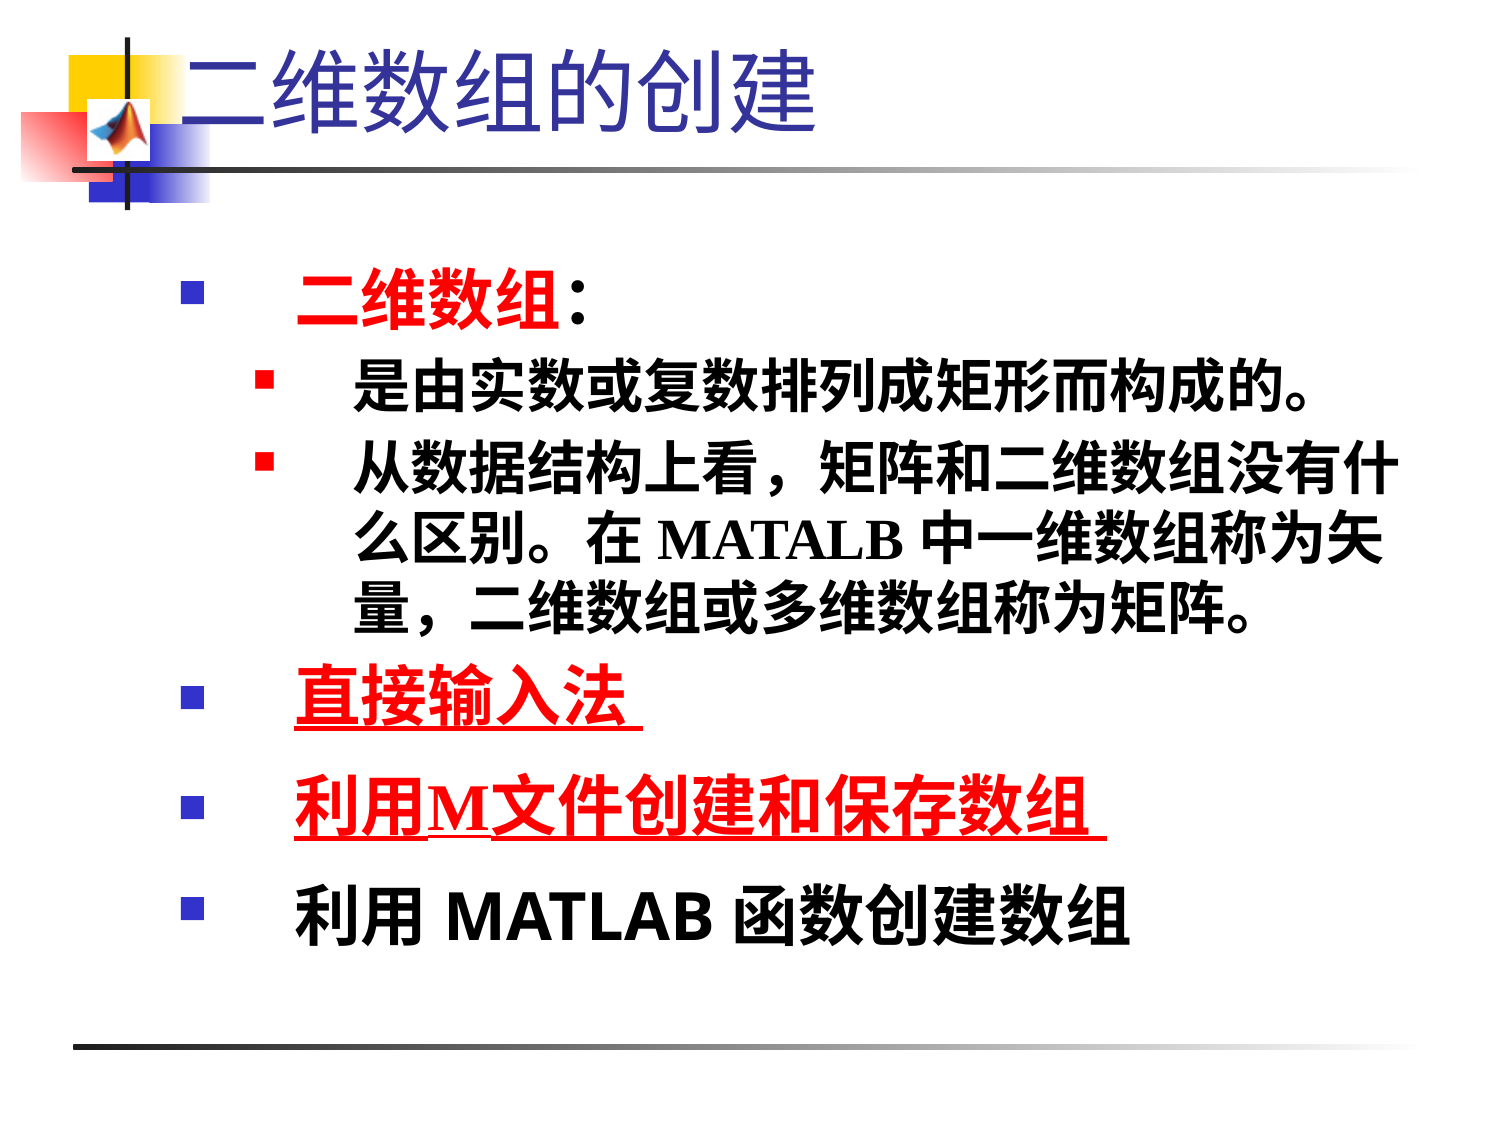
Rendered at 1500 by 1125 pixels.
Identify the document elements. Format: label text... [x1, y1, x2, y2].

list 二维数组： 是由实数或复数排列成矩形而构成的。 从数据结构上看，矩阵和二维数组没有什么区别。在MATALB中一维数组称为矢量，二维数组或多维数组称为矩阵。 直接输入法 利用M文件创建和保存数组 利用MATLAB函数创建数组 [162, 249, 1438, 926]
title 二维数组的创建 [162, 0, 1442, 153]
picture [87, 99, 150, 161]
